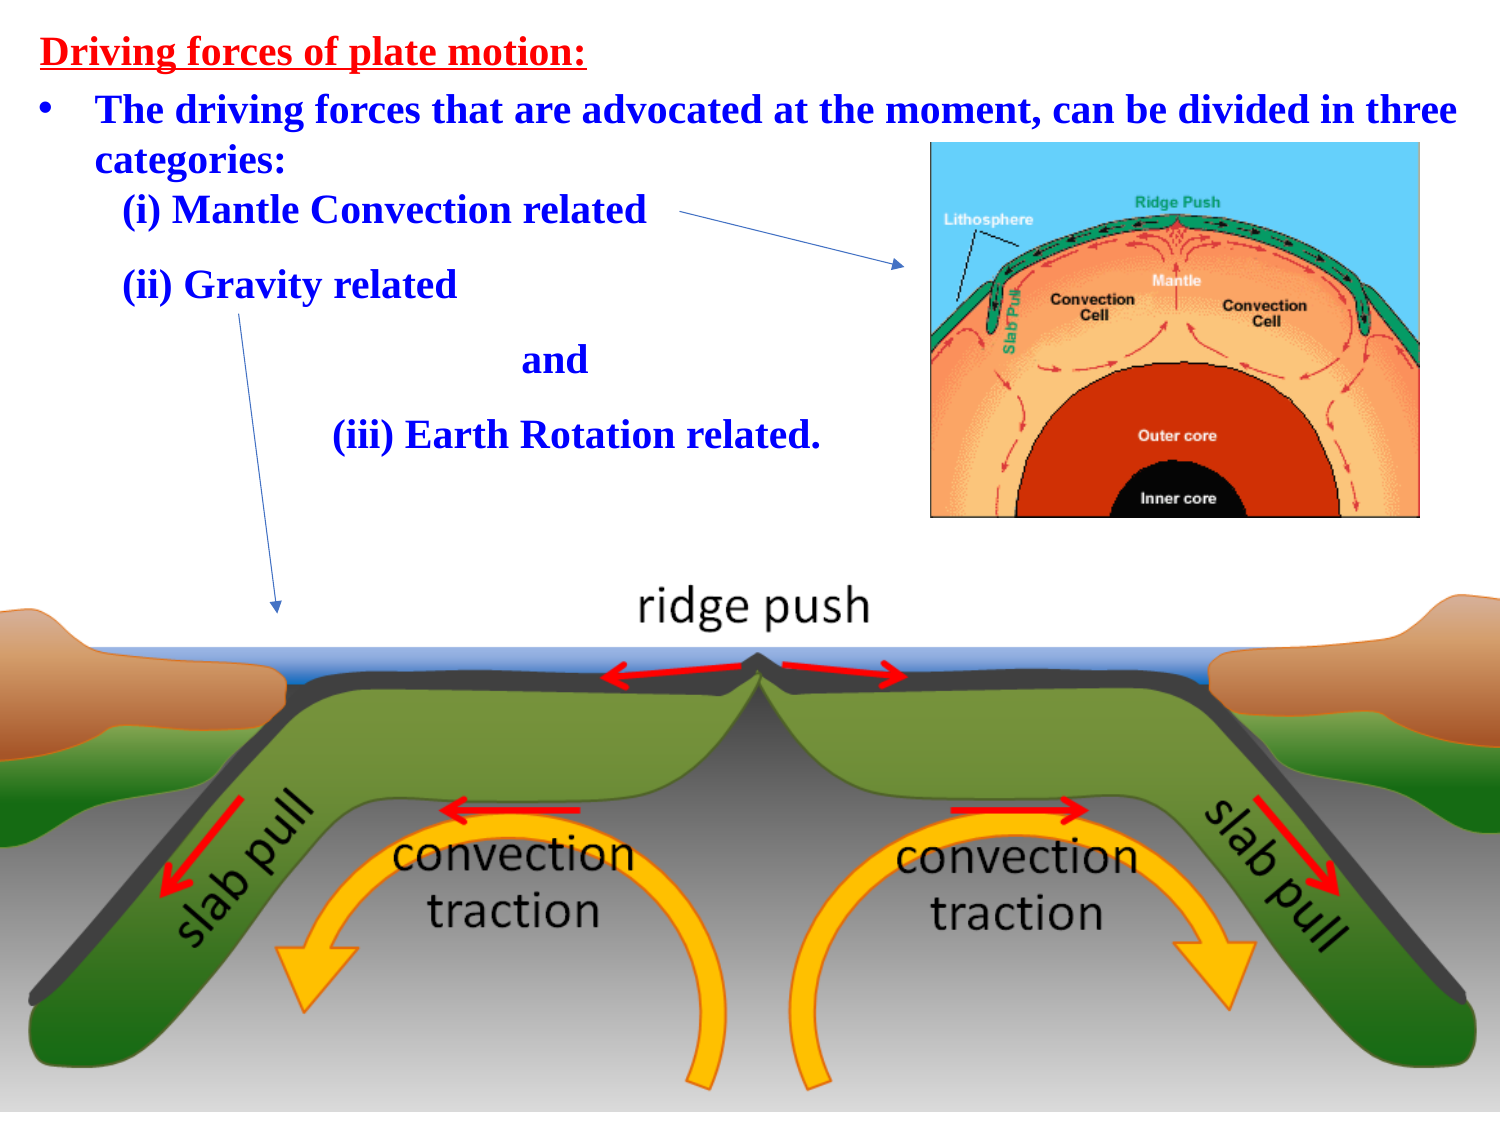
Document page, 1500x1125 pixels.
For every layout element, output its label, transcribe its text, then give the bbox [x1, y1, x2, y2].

text_box Driving forces of plate motion: [24, 16, 603, 132]
text_box The driving forces that are advocated at the moment, can be divided in three categories: (i) Mantle Convection related (ii) Gravity related and (iii) Earth Rotation related. [23, 74, 1500, 465]
picture [930, 142, 1420, 518]
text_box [238, 313, 278, 614]
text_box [679, 211, 905, 268]
picture [0, 571, 1500, 1112]
